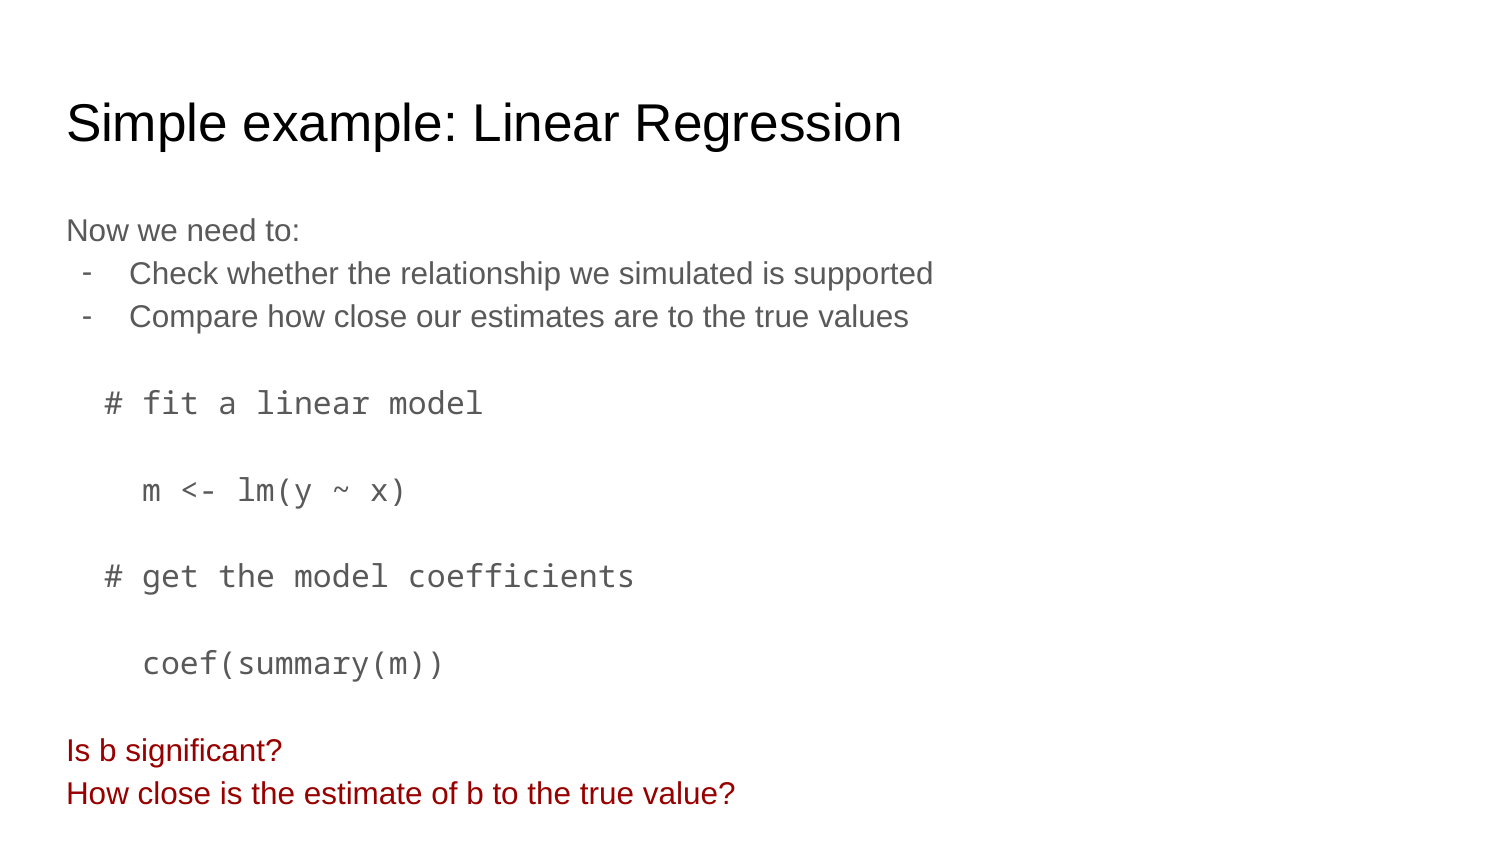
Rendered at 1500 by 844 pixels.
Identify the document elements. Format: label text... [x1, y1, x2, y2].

title Simple example: Linear Regression [51, 72, 1449, 167]
list Now we need to: Check whether the relationship we simulated is supported Compare how close our estimates are to the true values # fit a linear model m <- lm(y ~ x) # get the model coefficients coef(summary(m)) Is b significant? How close is the estimate of b to the true value? [51, 189, 1293, 830]
